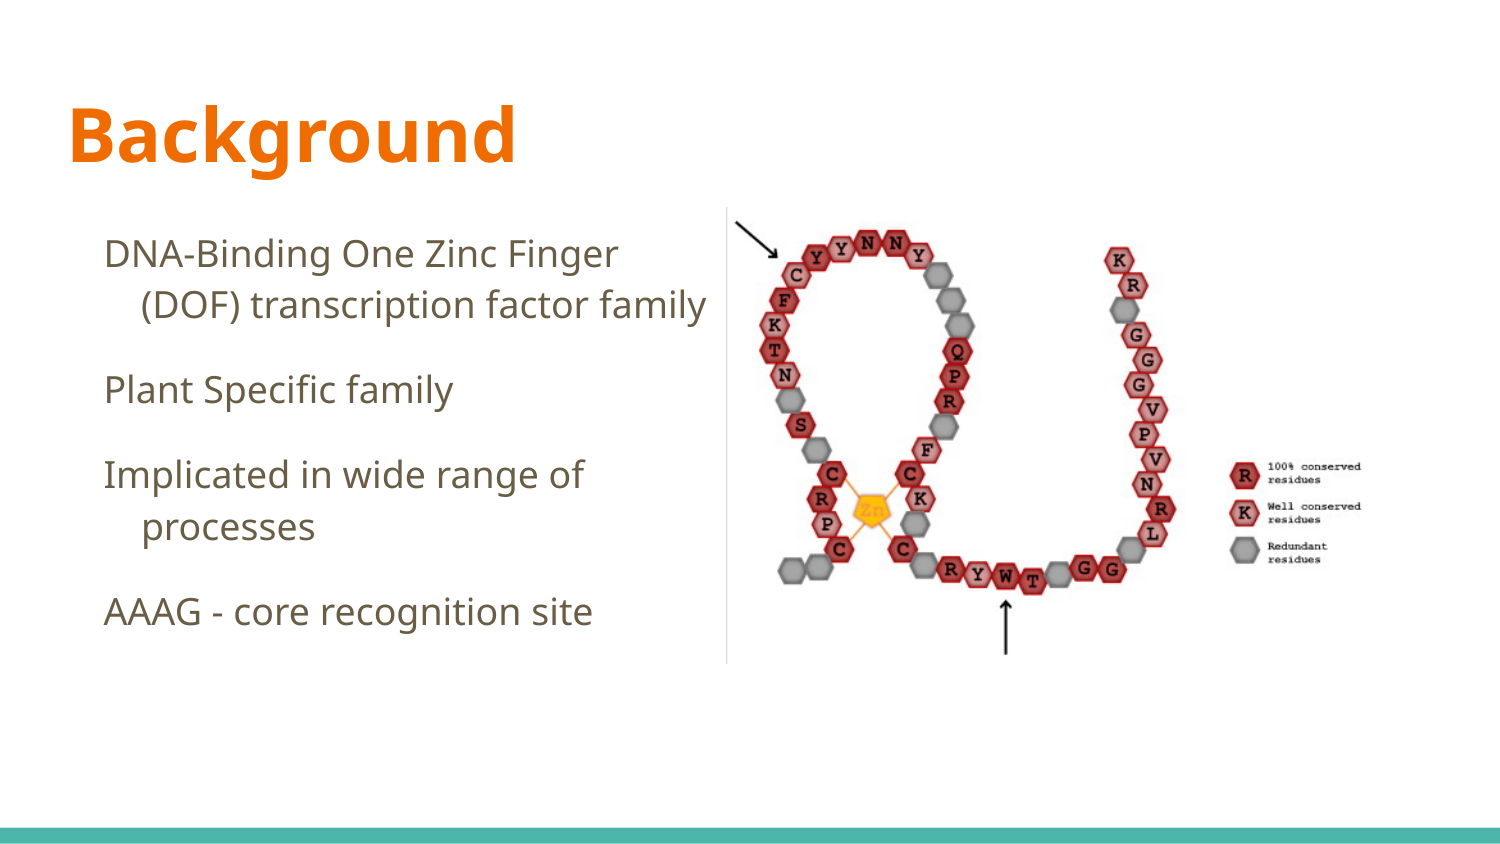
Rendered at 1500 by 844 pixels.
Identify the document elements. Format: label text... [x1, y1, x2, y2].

list DNA-Binding One Zinc Finger (DOF) transcription factor family Plant Specific family Implicated in wide range of processes AAAG - core recognition site [51, 207, 726, 750]
picture [725, 207, 1401, 664]
title Background [51, 72, 1449, 189]
